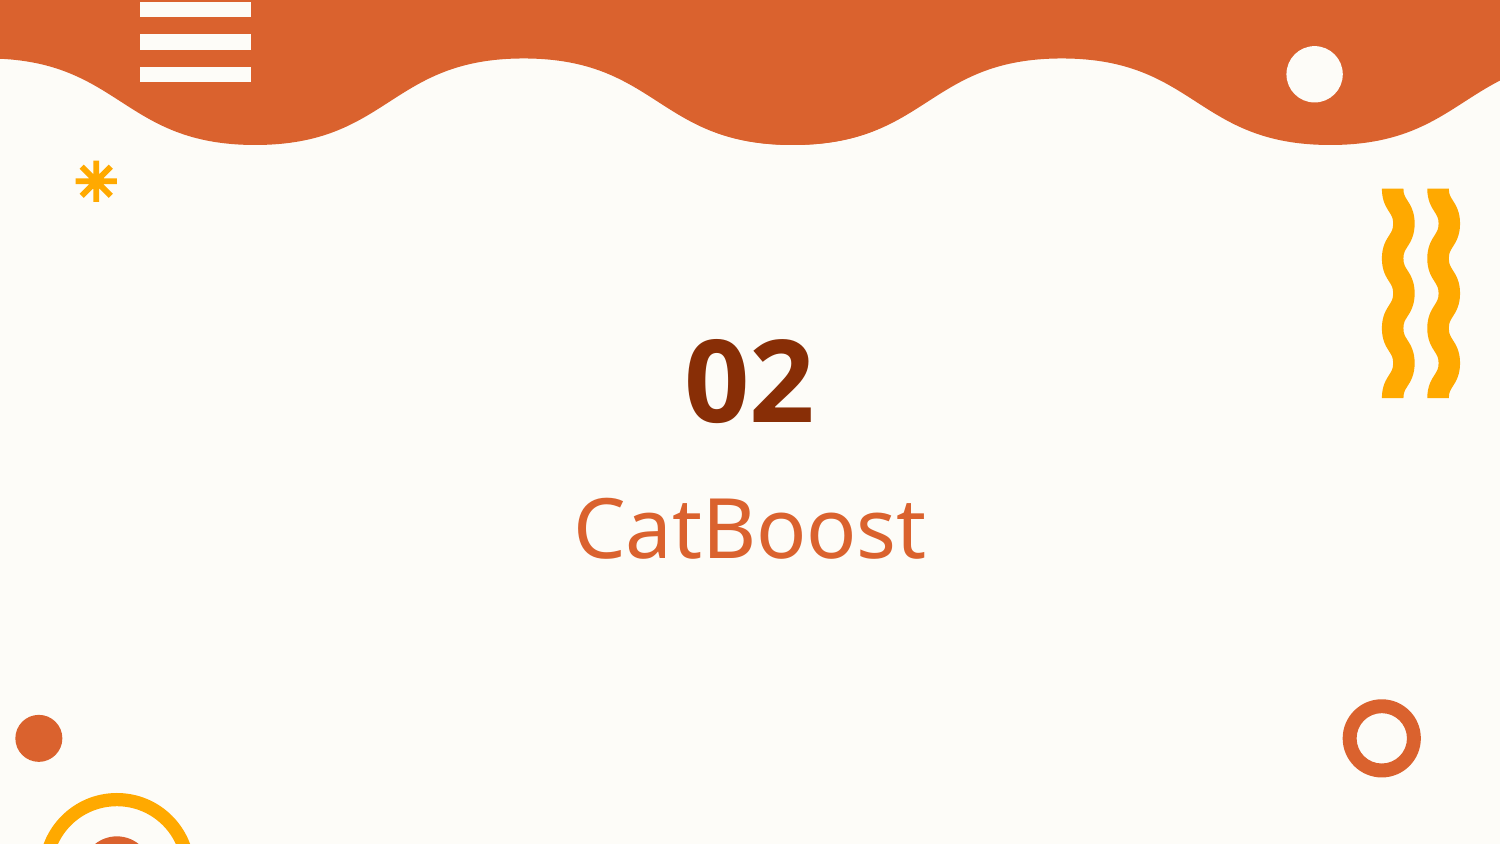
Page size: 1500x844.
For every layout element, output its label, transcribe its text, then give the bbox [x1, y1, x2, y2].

title 02 [625, 305, 875, 460]
title CatBoost [373, 460, 1127, 694]
